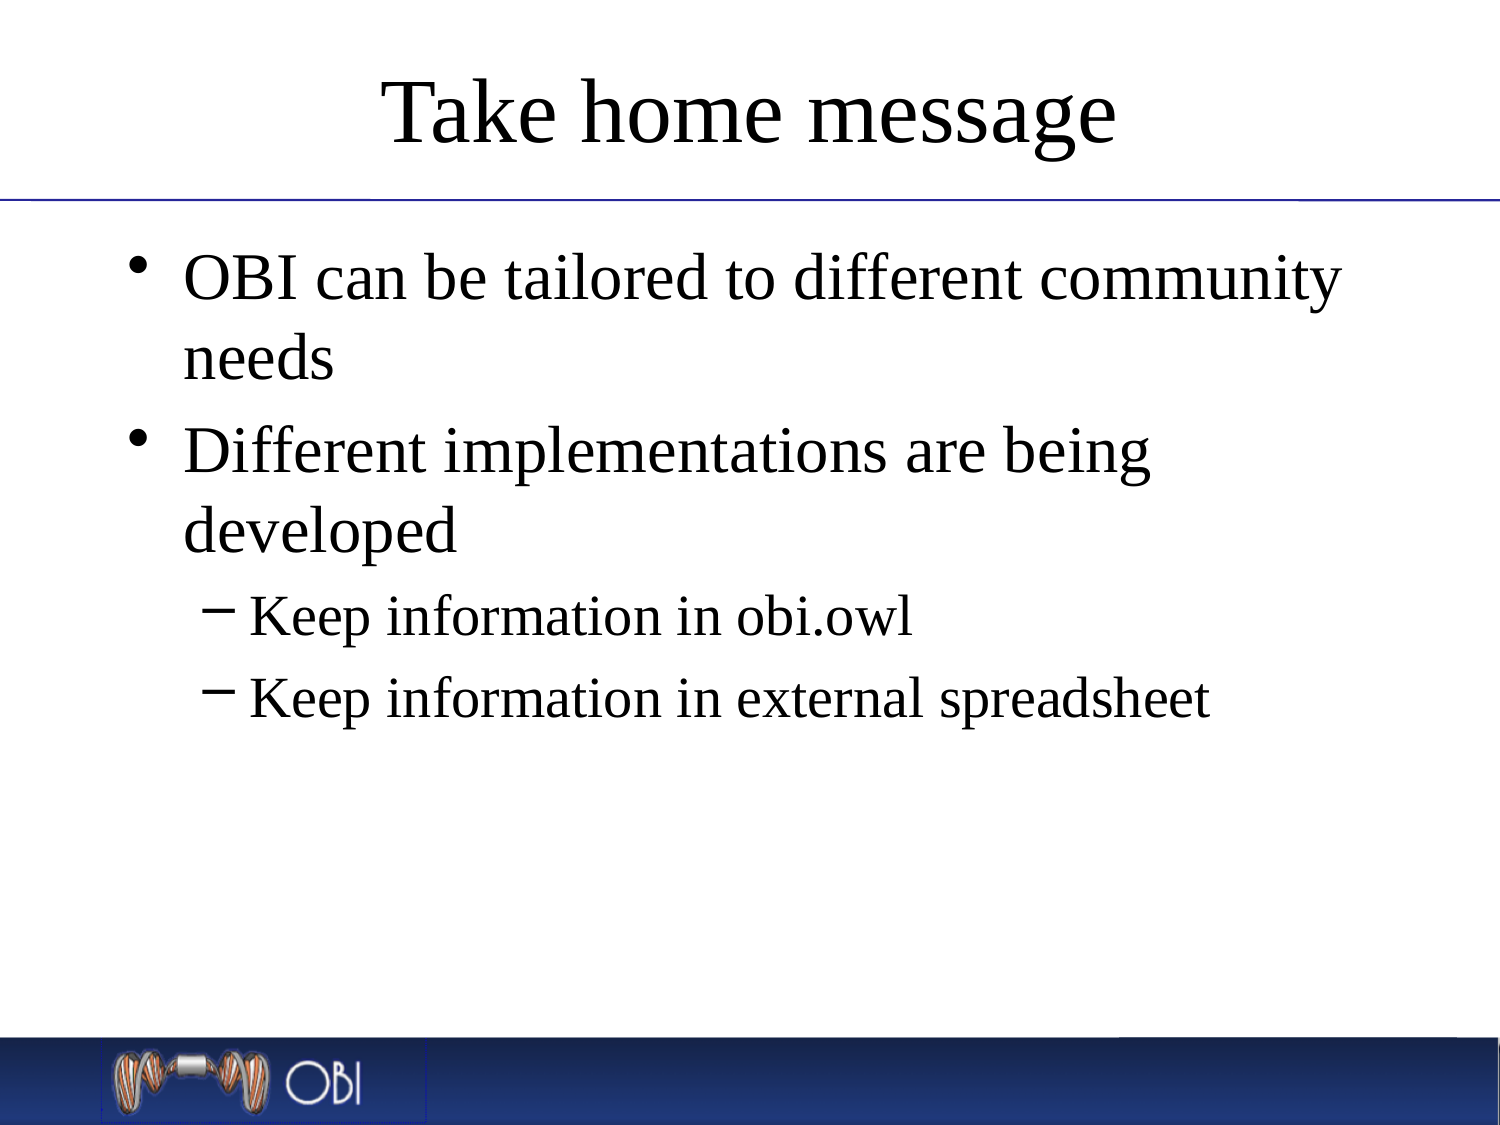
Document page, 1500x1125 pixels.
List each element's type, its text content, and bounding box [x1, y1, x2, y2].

title Take home message [112, 12, 1388, 201]
list OBI can be tailored to different community needs Different implementations are being developed Keep information in obi.owl Keep information in external spreadsheet [112, 224, 1388, 1013]
picture [0, 1037, 1500, 1125]
